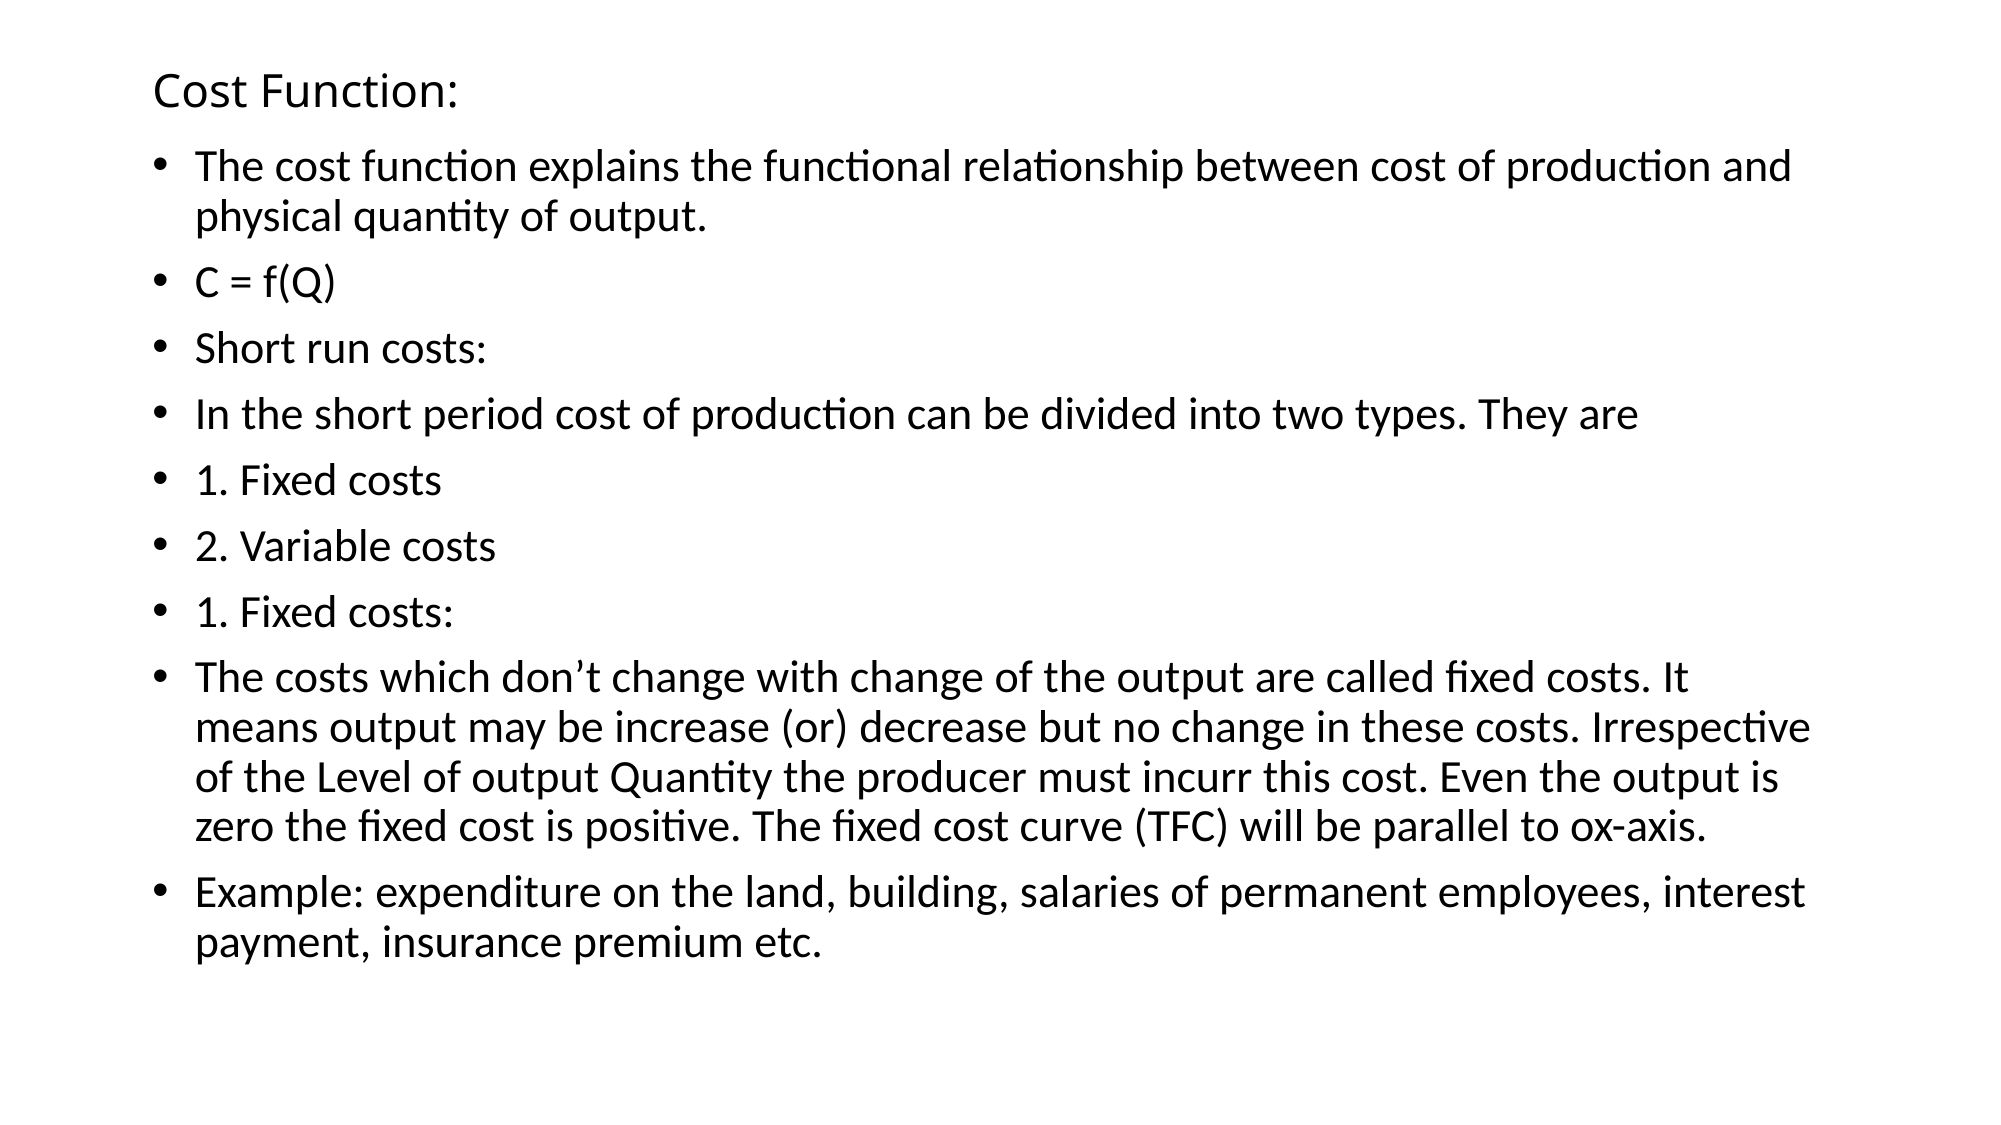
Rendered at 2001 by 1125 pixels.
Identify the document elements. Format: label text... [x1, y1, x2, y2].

list The cost function explains the functional relationship between cost of production and physical quantity of output. C = f(Q) Short run costs: In the short period cost of production can be divided into two types. They are 1. Fixed costs 2. Variable costs 1. Fixed costs: The costs which don’t change with change of the output are called fixed costs. It means output may be increase (or) decrease but no change in these costs. Irrespective of the Level of output Quantity the producer must incurr this cost. Even the output is zero the fixed cost is positive. The fixed cost curve (TFC) will be parallel to ox-axis. Example: expenditure on the land, building, salaries of permanent employees, interest payment, insurance premium etc. [137, 134, 1836, 1014]
title Cost Function: [137, 59, 1863, 181]
